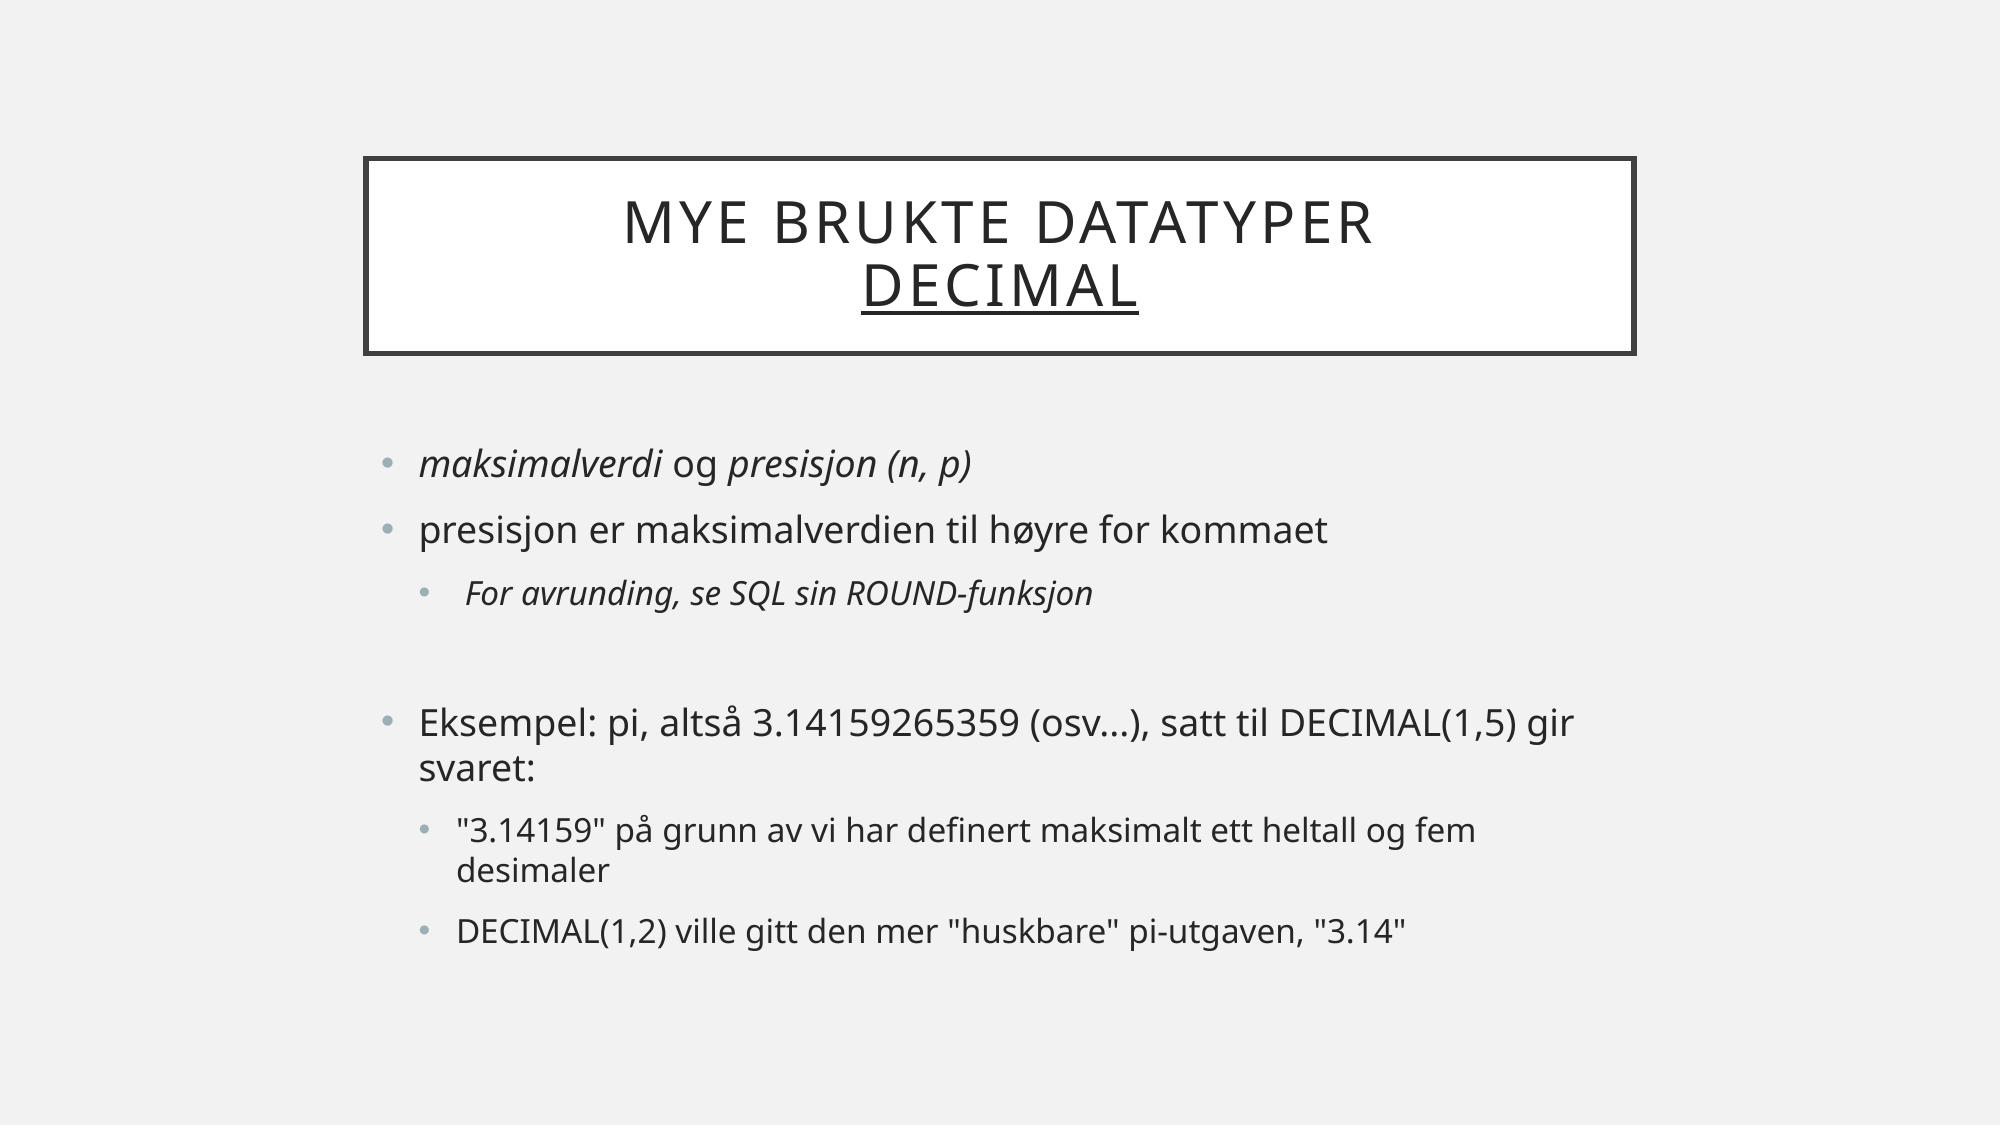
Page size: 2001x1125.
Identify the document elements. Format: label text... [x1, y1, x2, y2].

title mye brukte datatyper DECIMAl [363, 156, 1637, 356]
list maksimalverdi og presisjon (n, p) presisjon er maksimalverdien til høyre for kommaet For avrunding, se SQL sin ROUND-funksjon Eksempel: pi, altså 3.14159265359 (osv...), satt til DECIMAL(1,5) gir svaret: "3.14159" på grunn av vi har definert maksimalt ett heltall og fem desimaler DECIMAL(1,2) ville gitt den mer "huskbare" pi-utgaven, "3.14" [366, 432, 1634, 942]
